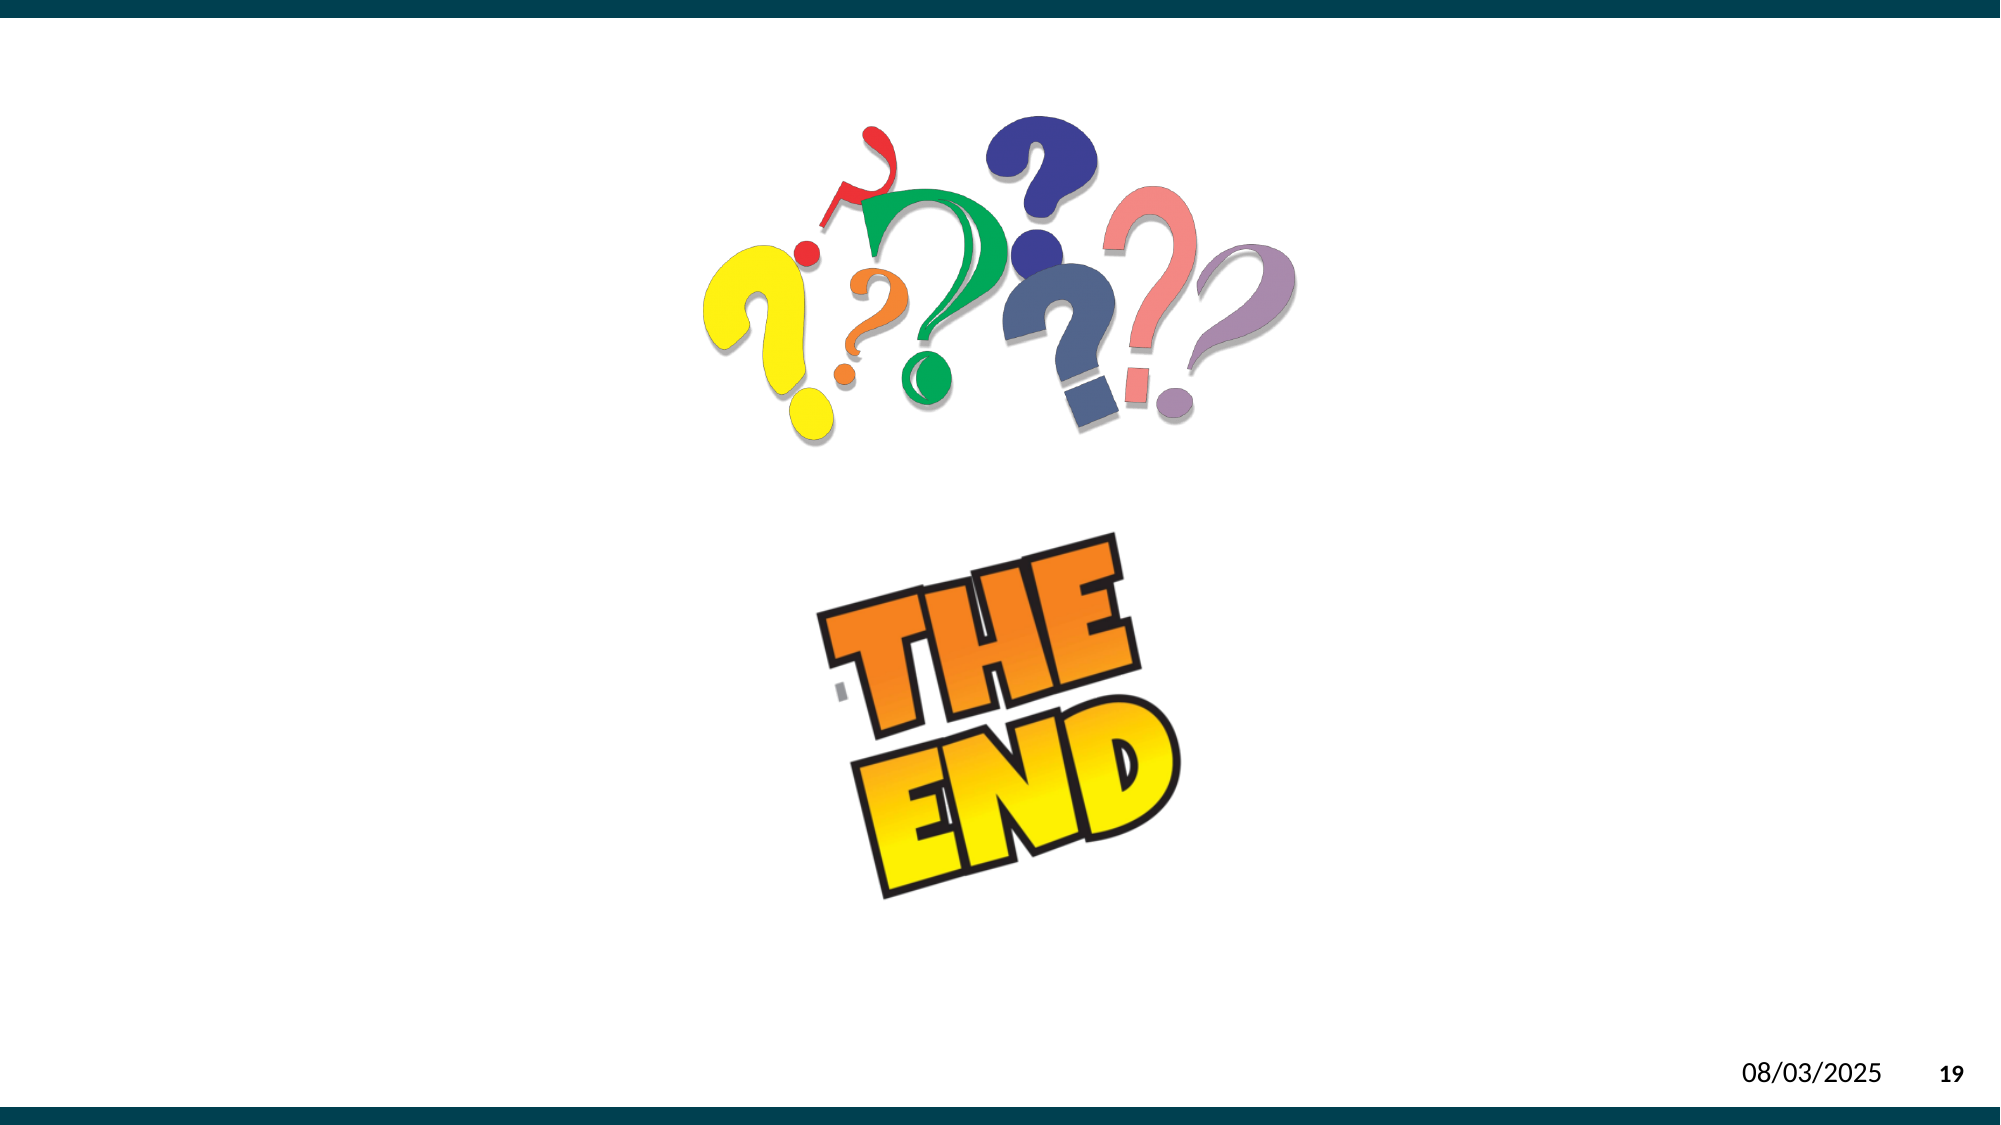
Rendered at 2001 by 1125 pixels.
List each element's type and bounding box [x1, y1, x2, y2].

picture [797, 512, 1218, 932]
picture [701, 115, 1299, 448]
